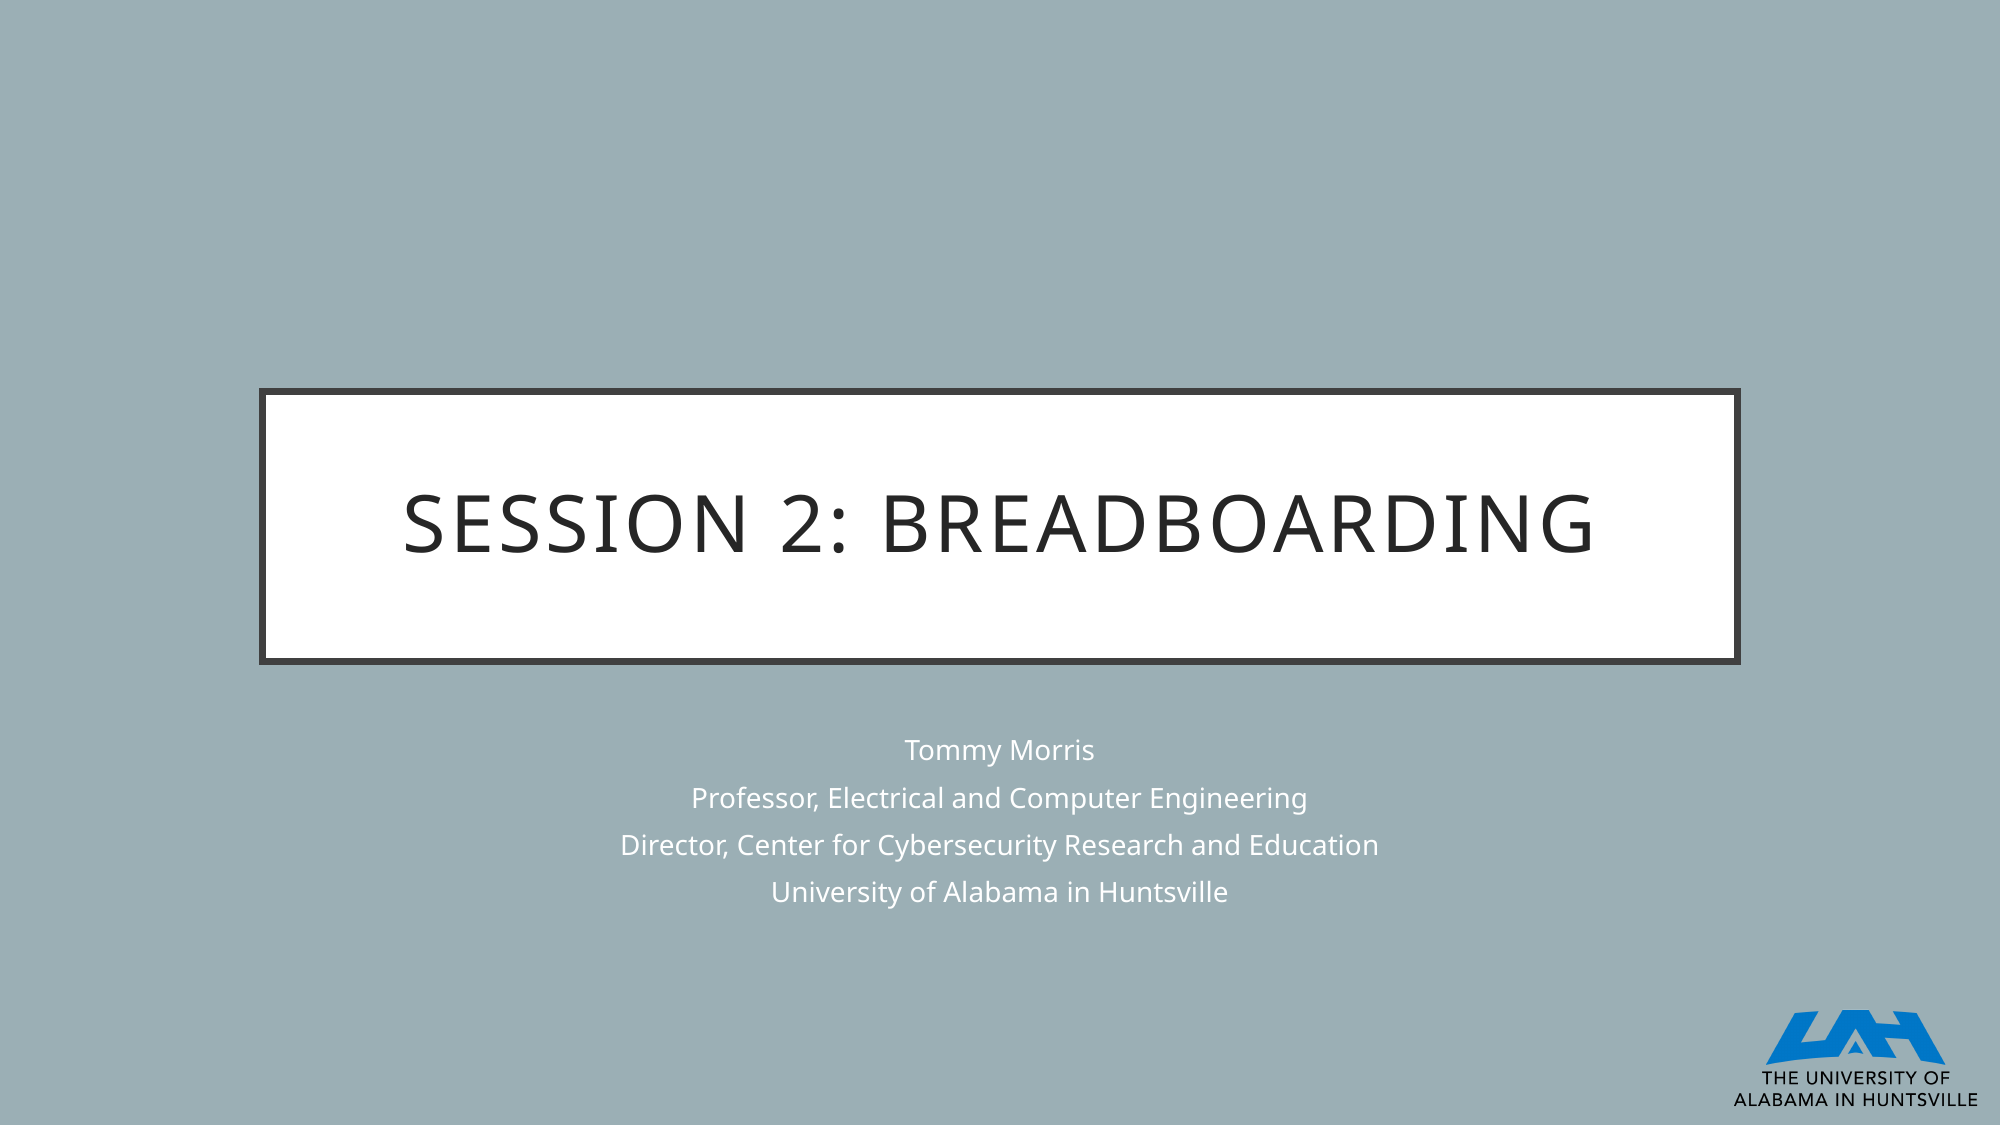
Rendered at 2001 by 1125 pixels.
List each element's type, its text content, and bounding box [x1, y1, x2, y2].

picture [1699, 975, 2000, 1125]
title Session 2: BreadBoarding [259, 388, 1741, 665]
subtitle Tommy Morris Professor, Electrical and Computer Engineering Director, Center for Cybersecurity Research and Education University of Alabama in Huntsville [442, 725, 1558, 918]
